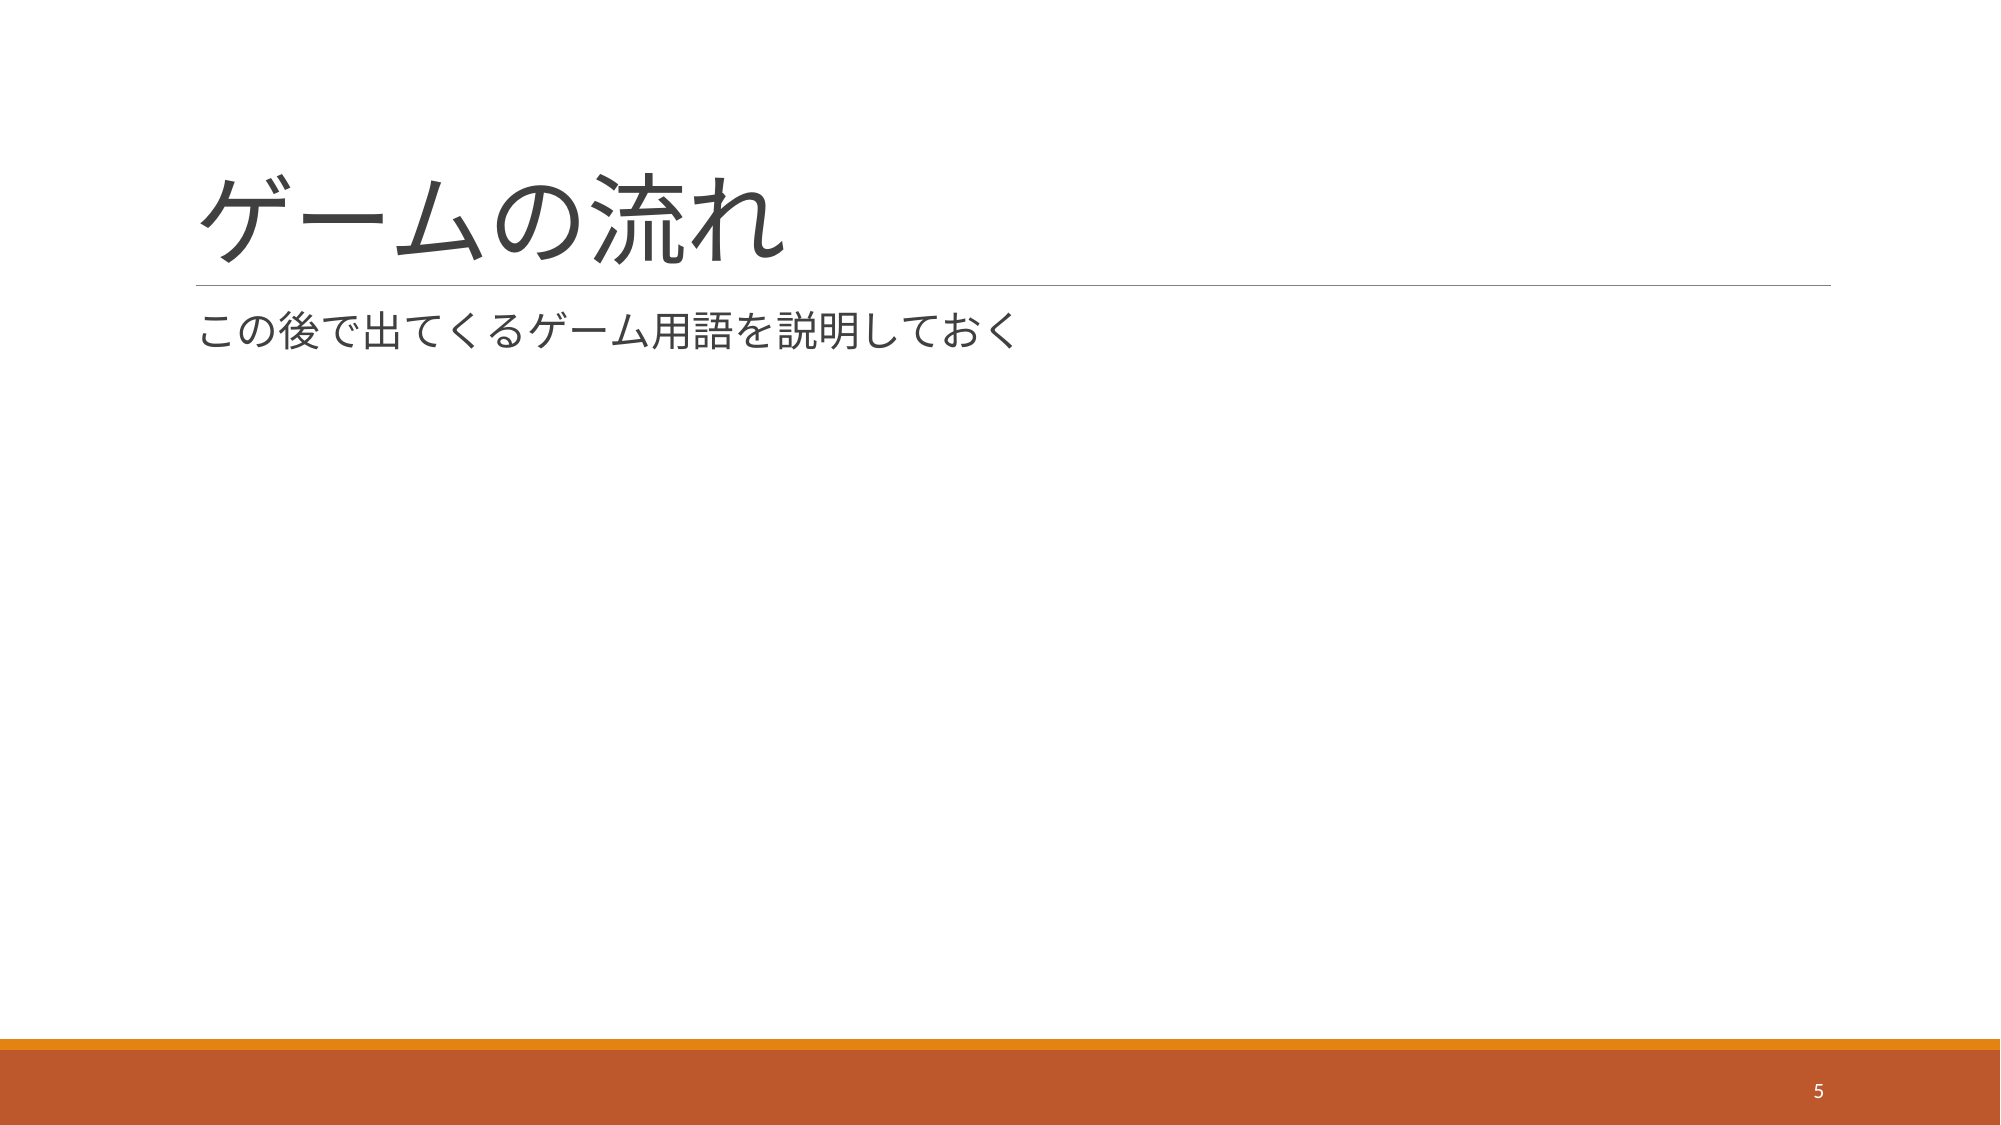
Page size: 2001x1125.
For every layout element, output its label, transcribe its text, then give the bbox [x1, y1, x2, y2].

slide_number 5 [1624, 1059, 1840, 1120]
title ゲームの流れ [180, 47, 1830, 285]
list この後で出てくるゲーム用語を説明しておく [180, 302, 1830, 963]
